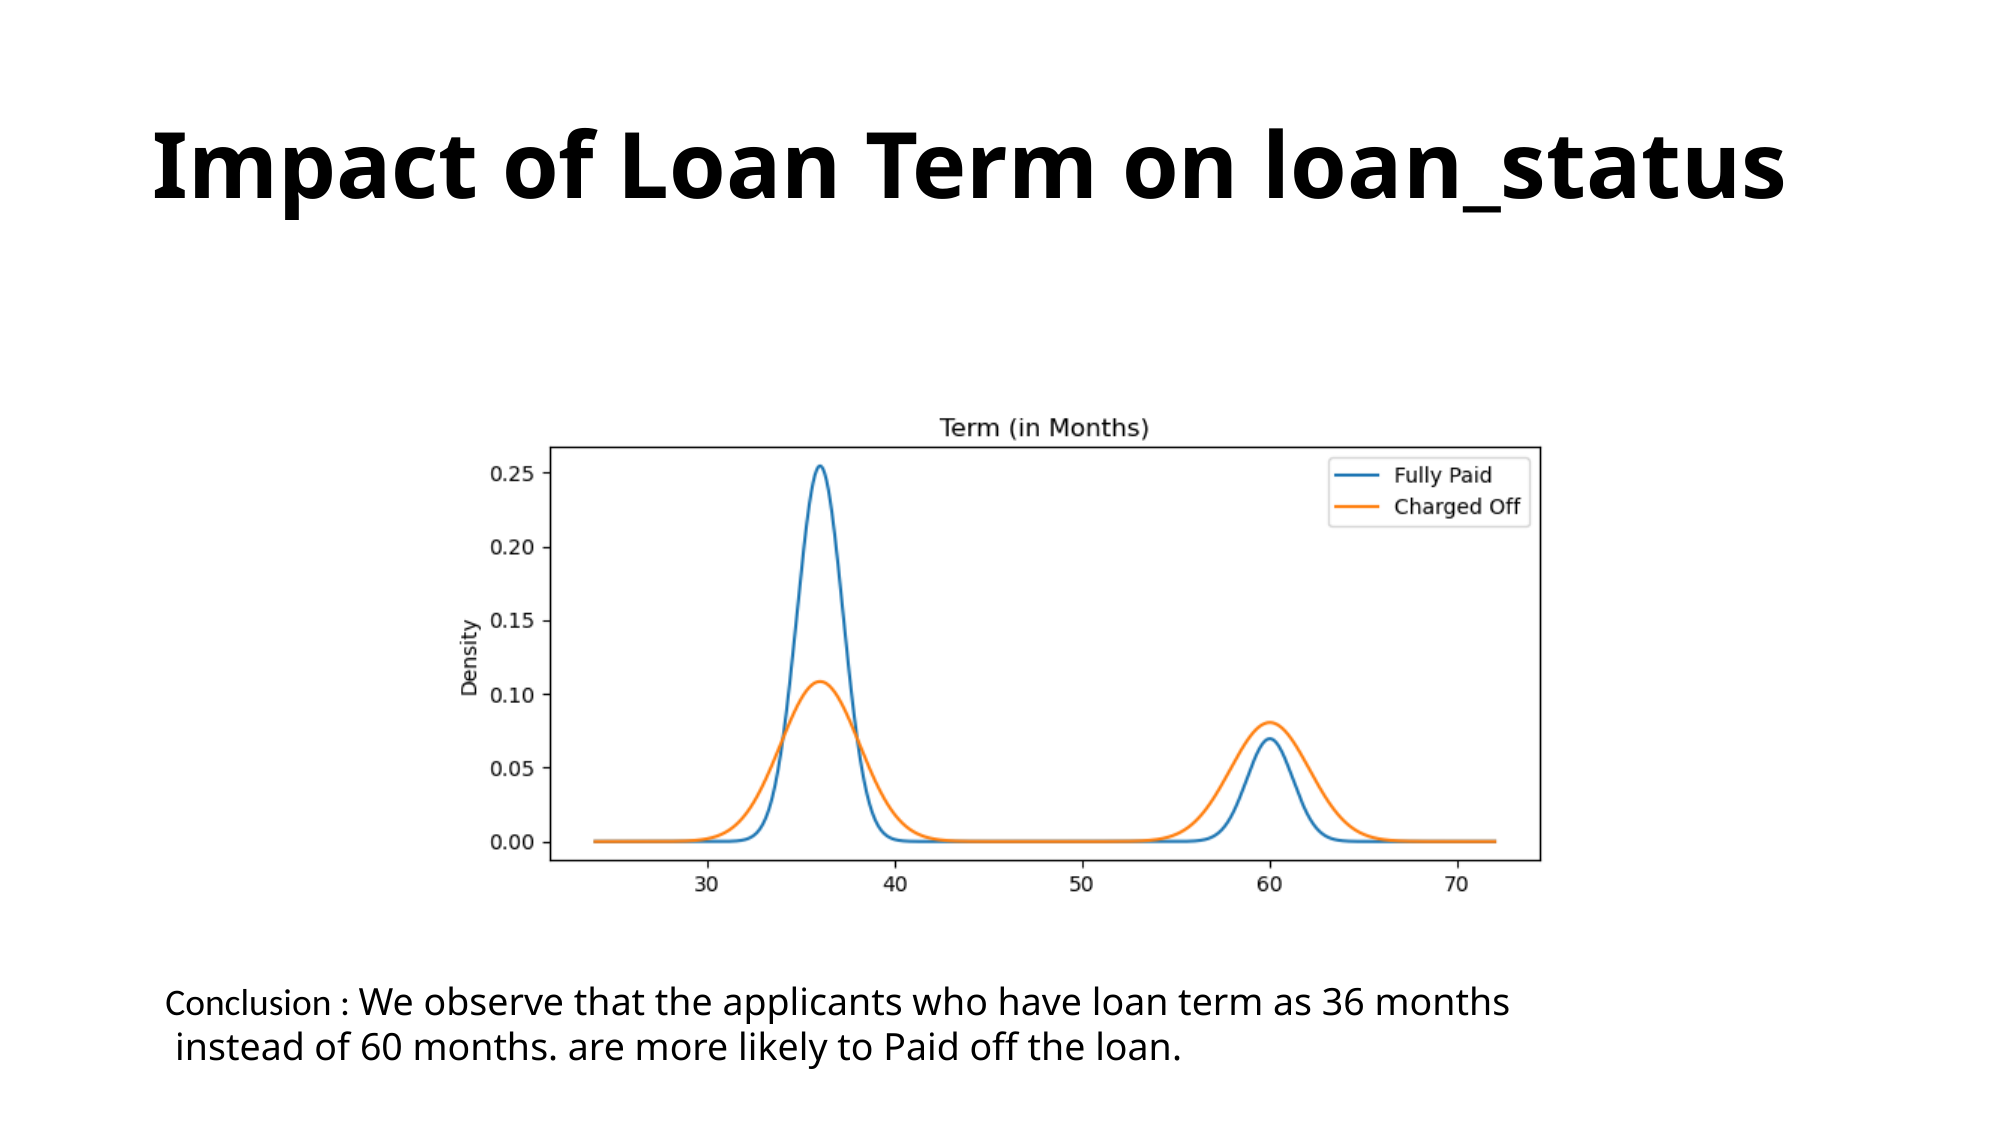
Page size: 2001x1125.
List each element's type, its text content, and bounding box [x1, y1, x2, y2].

title Impact of Loan Term on loan_status [137, 59, 1863, 278]
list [445, 402, 1555, 911]
text_box Conclusion : We observe that the applicants who have loan term as 36 months instead of 60 months. are more likely to Paid off the loan. [150, 970, 1527, 1076]
